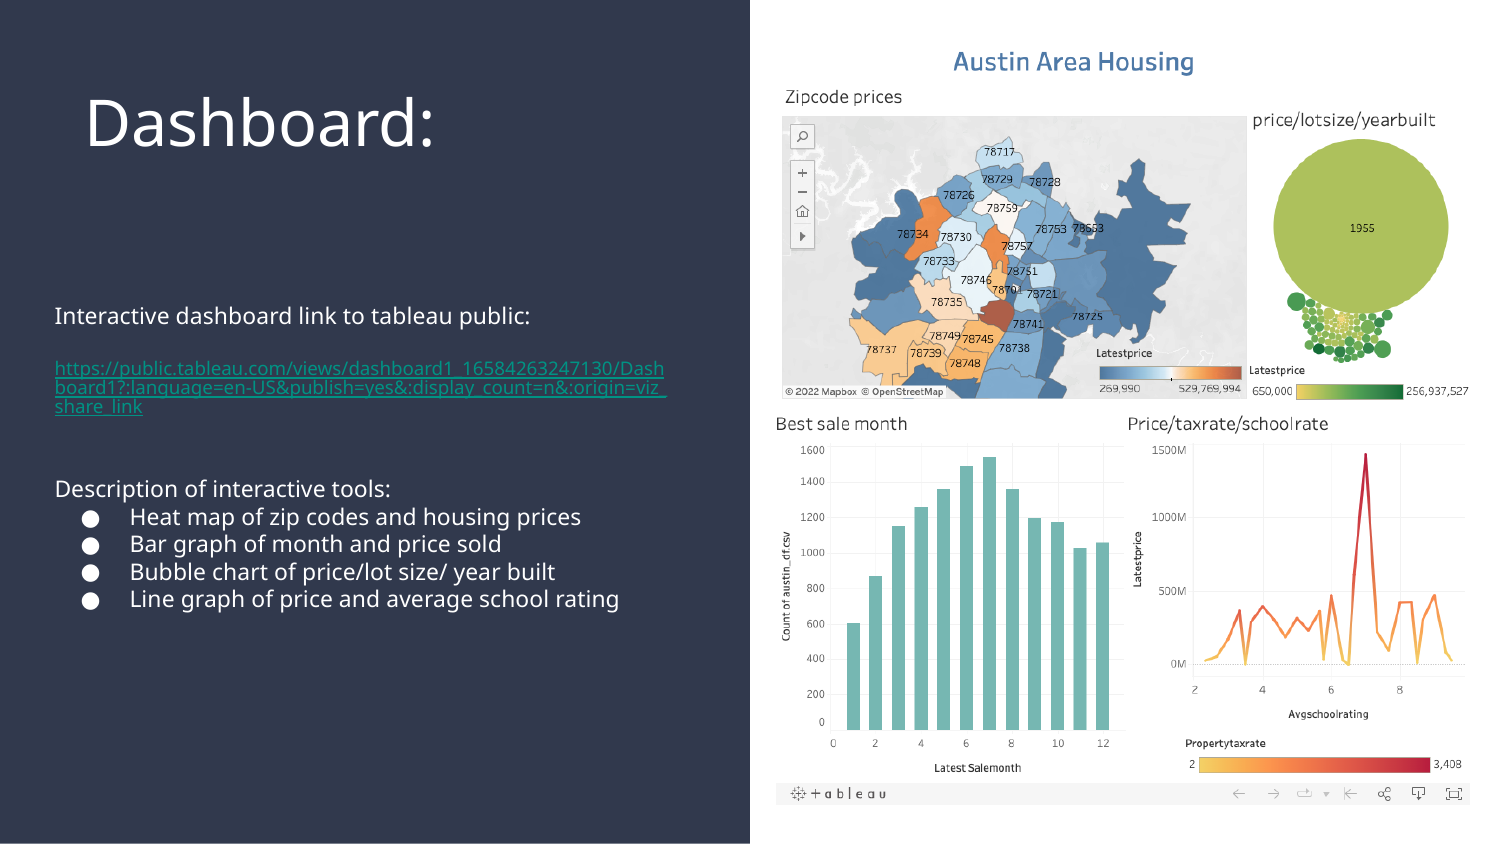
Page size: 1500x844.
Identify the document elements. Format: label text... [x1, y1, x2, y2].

text_box Interactive dashboard link to tableau public: https://public.tableau.com/views/dashboard1_16584263247130/Dashboard1?:language=en-US&publish=yes&:display_count=n&:origin=viz_share_link Description of interactive tools: Heat map of zip codes and housing prices Bar graph of month and price sold Bubble chart of price/lot size/ year built Line graph of price and average school rating [39, 287, 683, 618]
picture [776, 38, 1470, 806]
title Dashboard: [69, 66, 497, 279]
